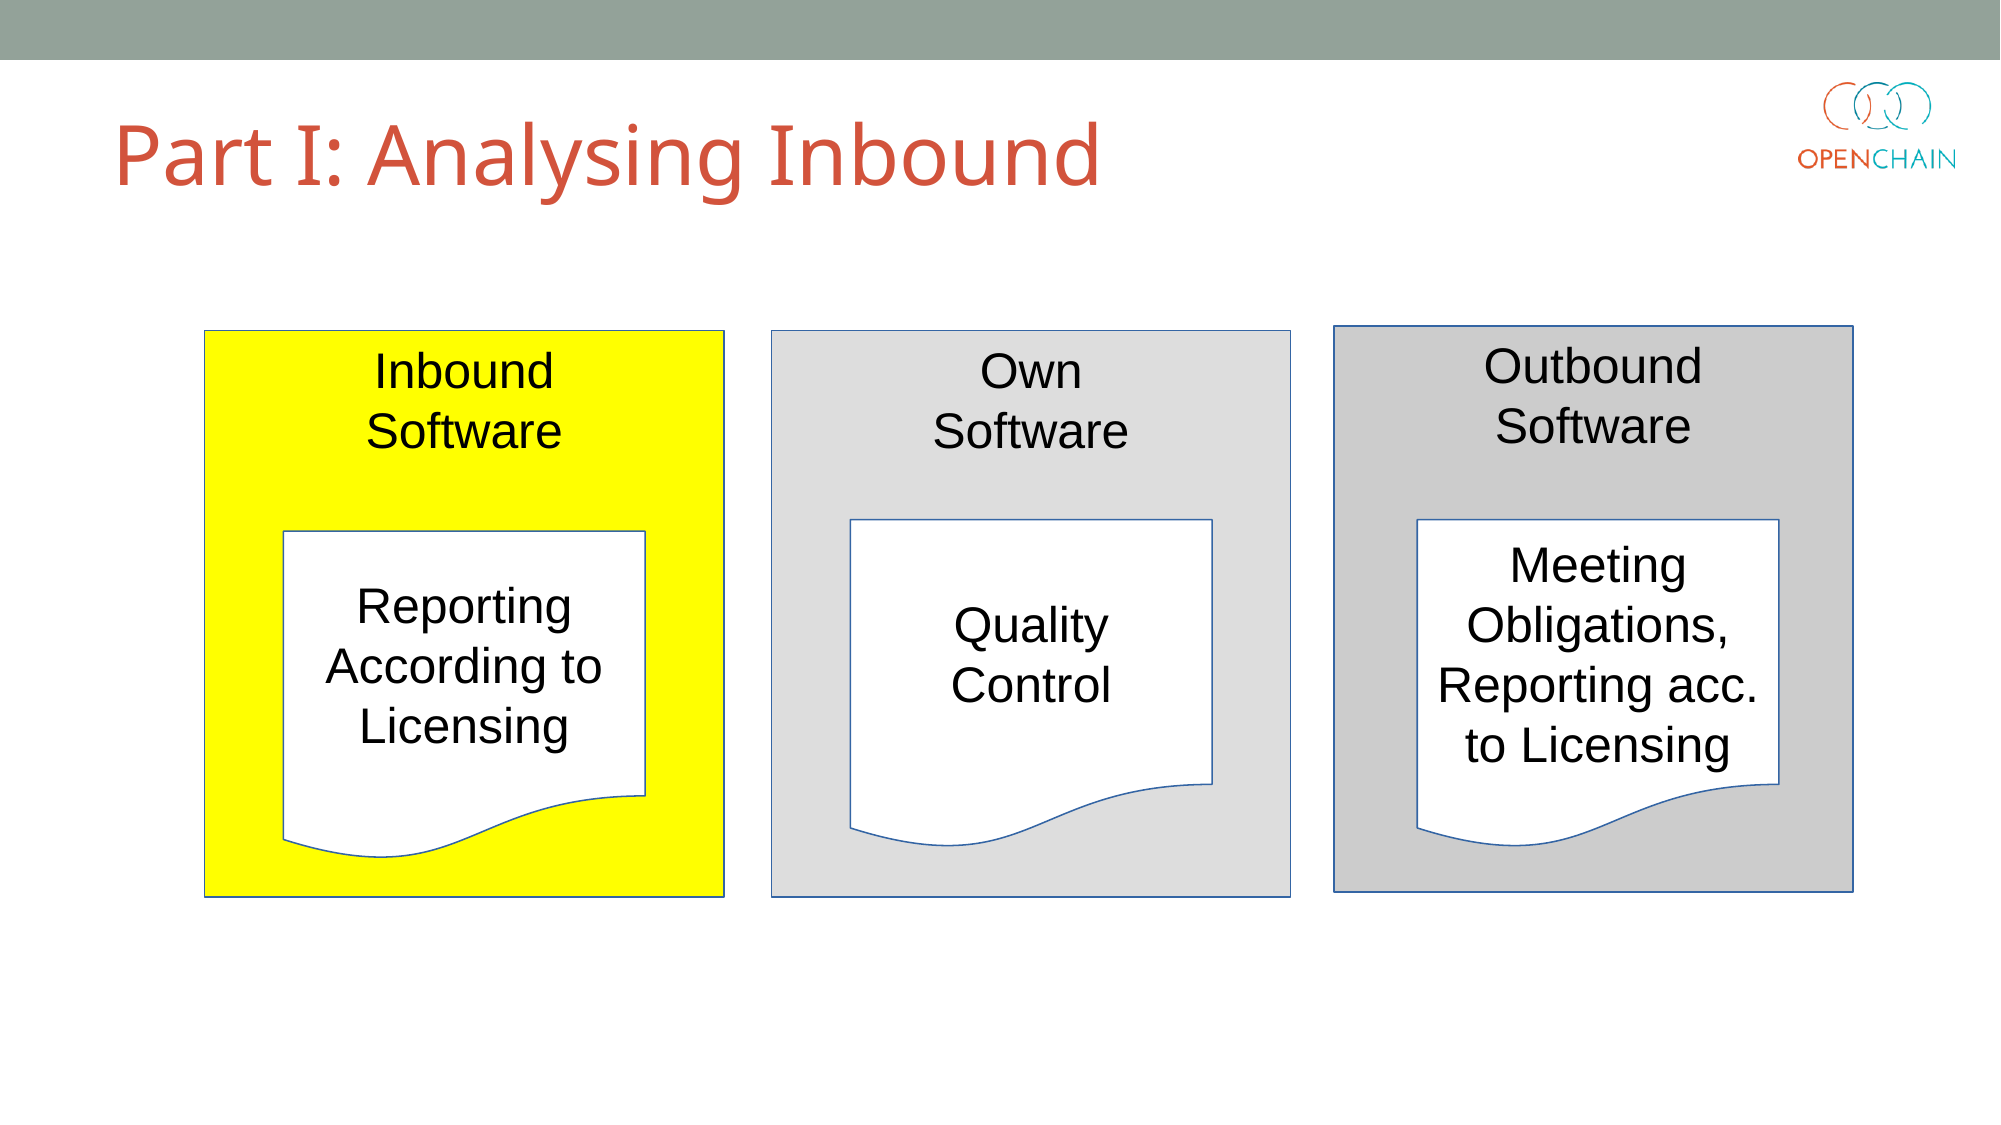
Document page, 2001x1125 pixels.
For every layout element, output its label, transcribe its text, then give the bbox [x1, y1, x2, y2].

text_box Part I: Analysing Inbound [112, 29, 1912, 202]
text_box Inbound Software [204, 330, 724, 897]
text_box Own Software [771, 330, 1291, 897]
text_box Meeting Obligations, Reporting acc. to Licensing [1417, 519, 1779, 846]
text_box Quality Control [850, 519, 1213, 846]
text_box [84, 323, 1895, 902]
text_box Reporting According to Licensing [283, 531, 646, 858]
picture [1912, 82, 1955, 169]
text_box Outbound Software [1333, 325, 1853, 893]
